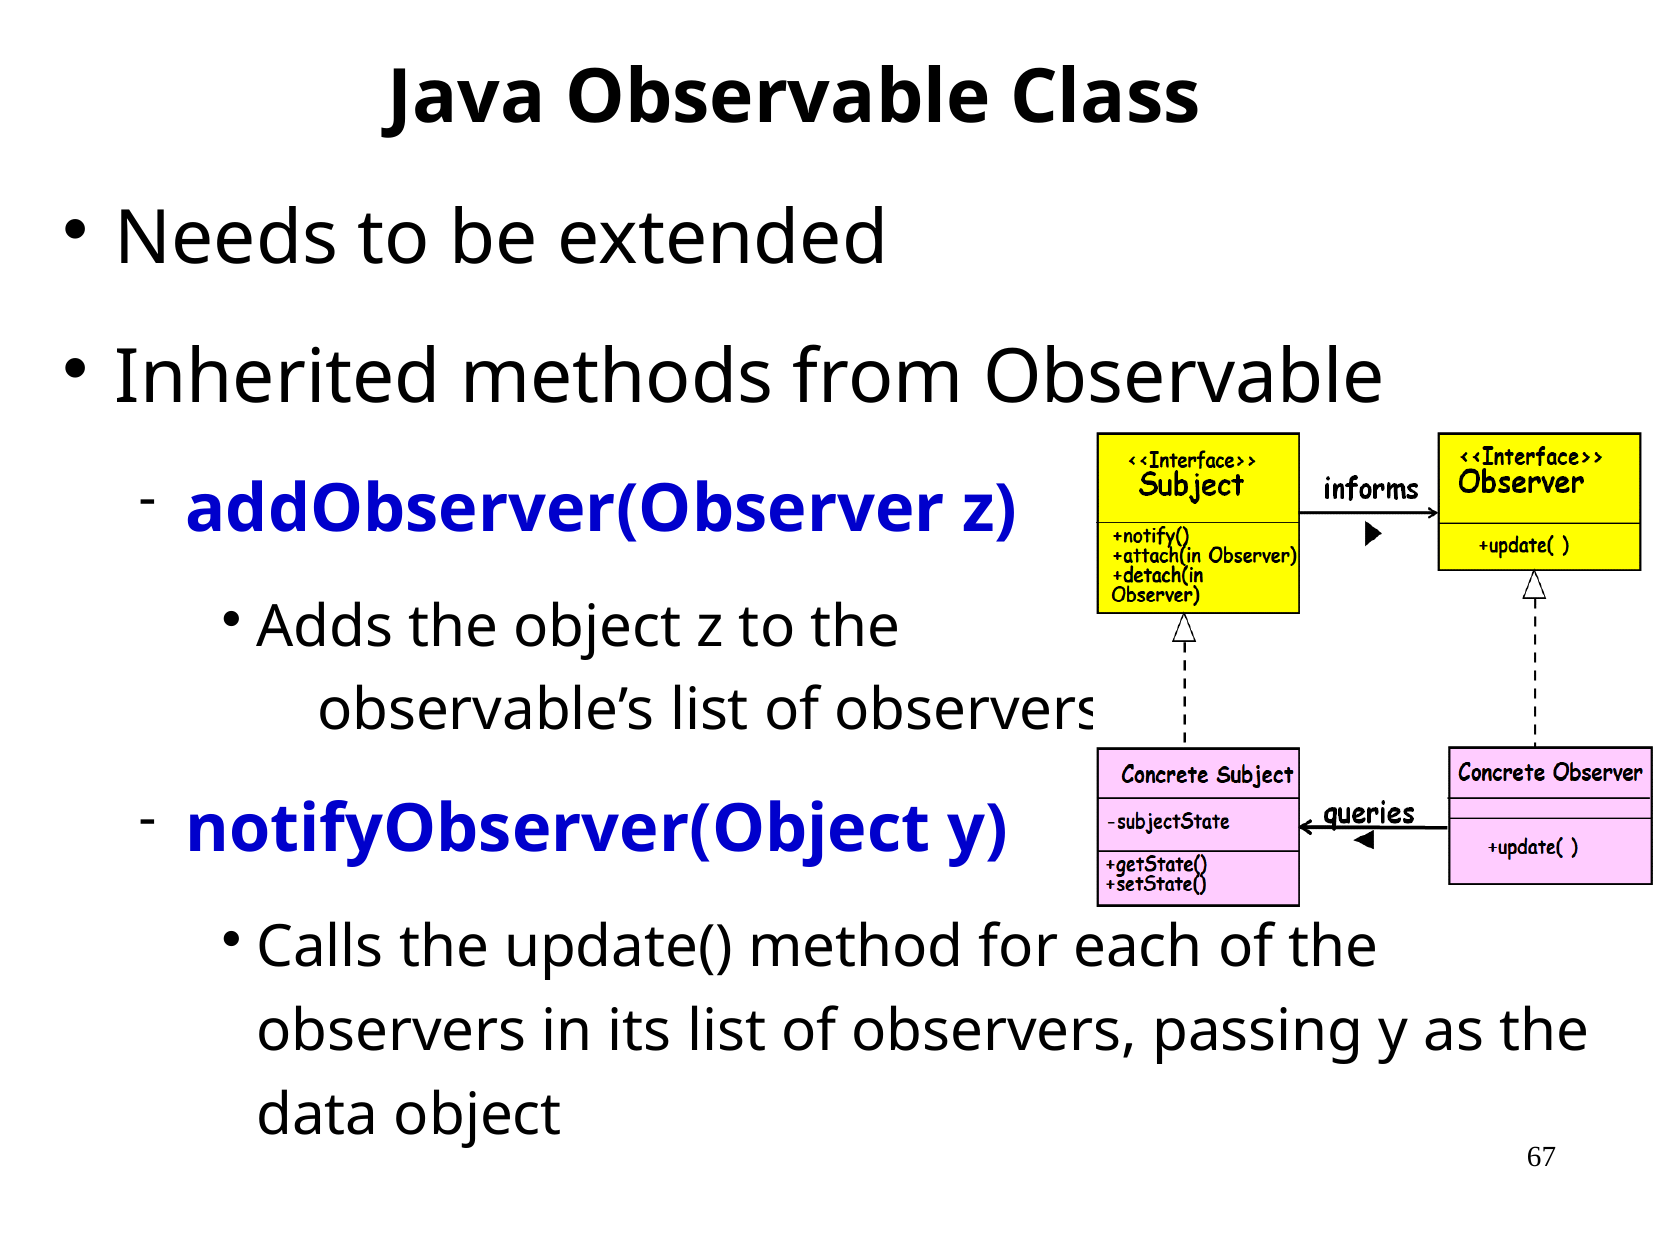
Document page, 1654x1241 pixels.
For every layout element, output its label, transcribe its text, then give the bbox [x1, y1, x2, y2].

list Needs to be extended Inherited methods from Observable addObserver(Observer z) Adds the object z to the observable’s list of observers notifyObserver(Object y) Calls the update() method for each of the observers in its list of observers, passing y as the data object [45, 170, 1609, 1121]
picture [1092, 432, 1654, 908]
title Java Observable Class [89, 0, 1500, 170]
